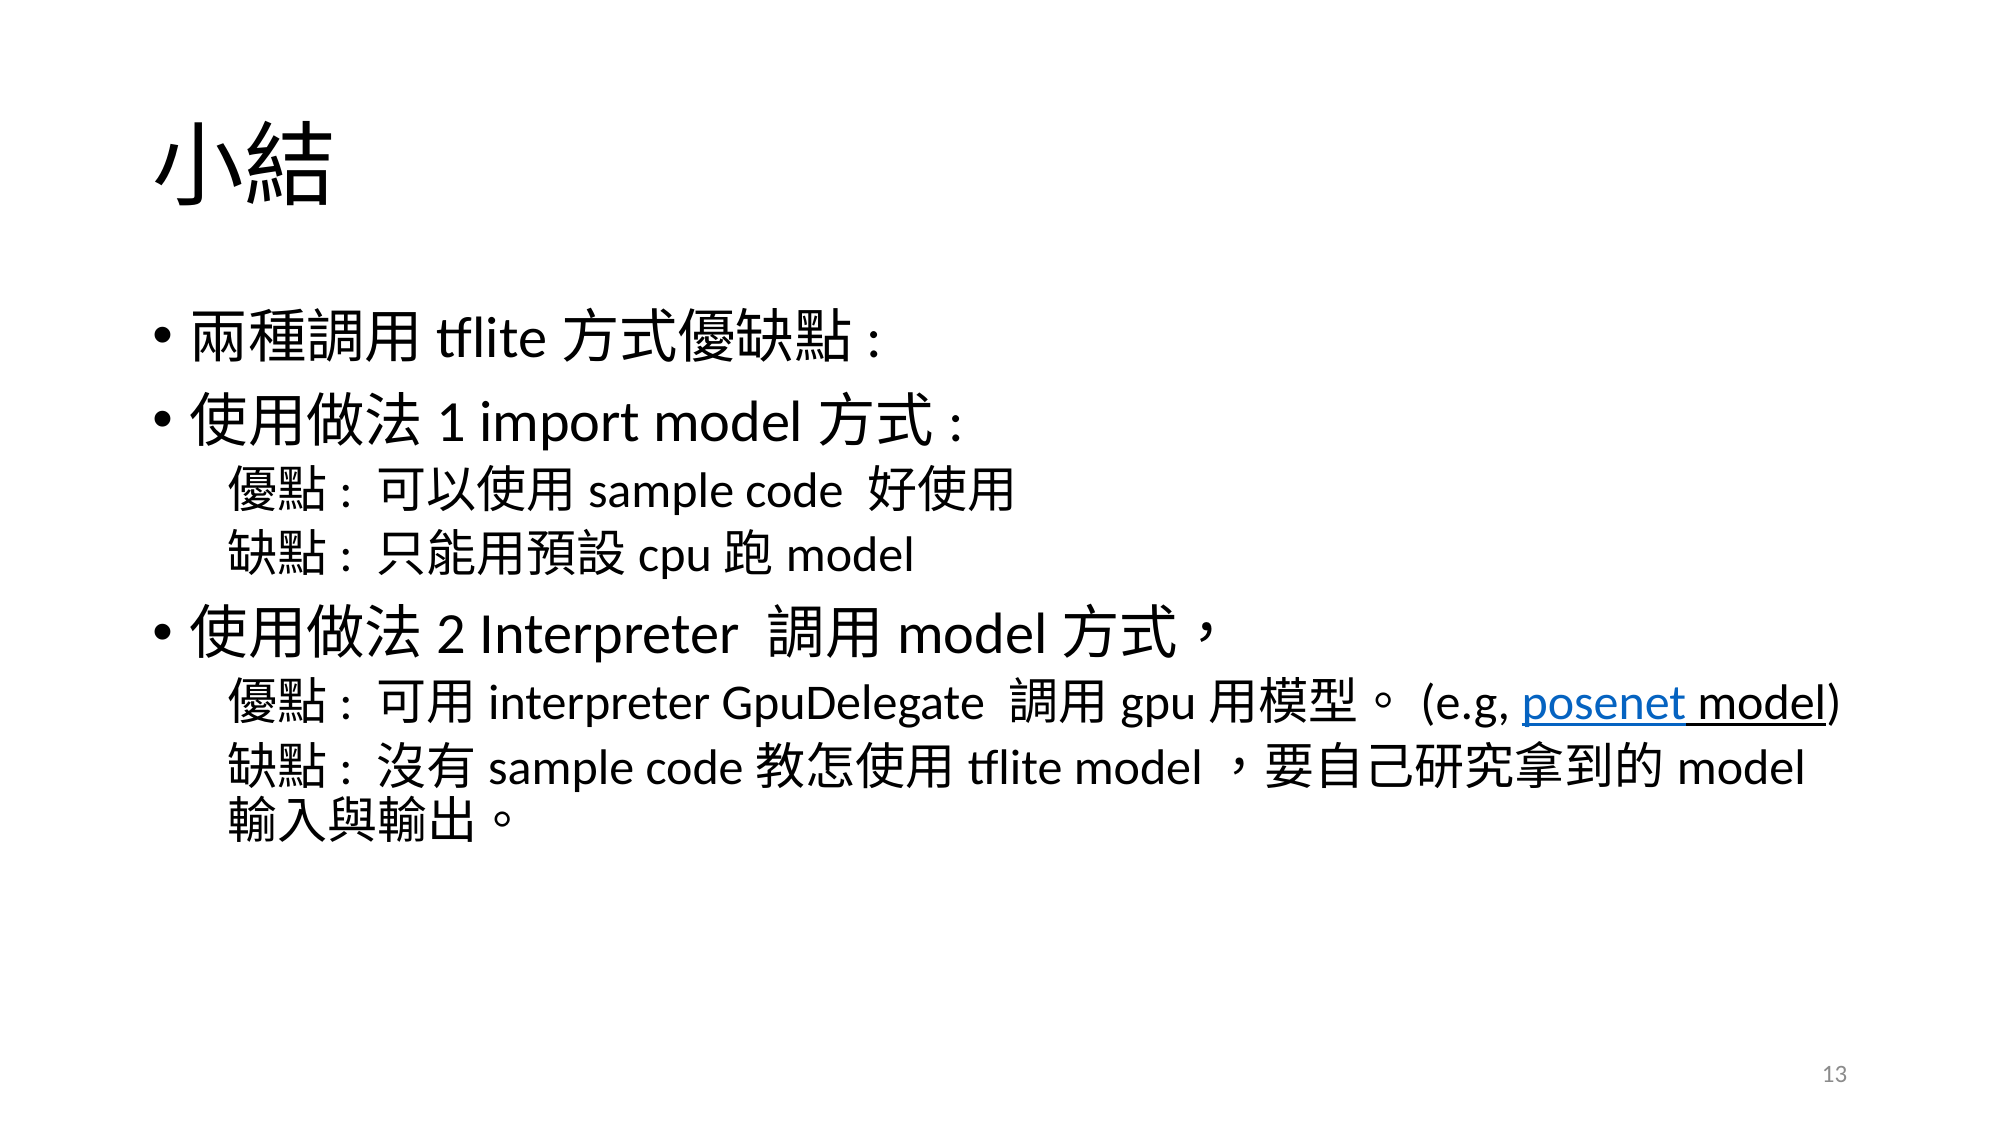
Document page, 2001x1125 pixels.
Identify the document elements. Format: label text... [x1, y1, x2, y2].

slide_number 13 [1412, 1042, 1863, 1103]
list 兩種調用tflite方式優缺點: 使用做法1 import model方式: 優點: 可以使用sample code 好使用 缺點: 只能用預設cpu跑model 使用做法2 Interpreter 調用model方式， 優點: 可用interpreter GpuDelegate 調用gpu用模型。(e.g, posenet model) 缺點: 沒有sample code教怎使用tflite model，要自己研究拿到的model 輸入與輸出。 [137, 299, 1863, 1014]
title 小結 [137, 59, 1863, 278]
